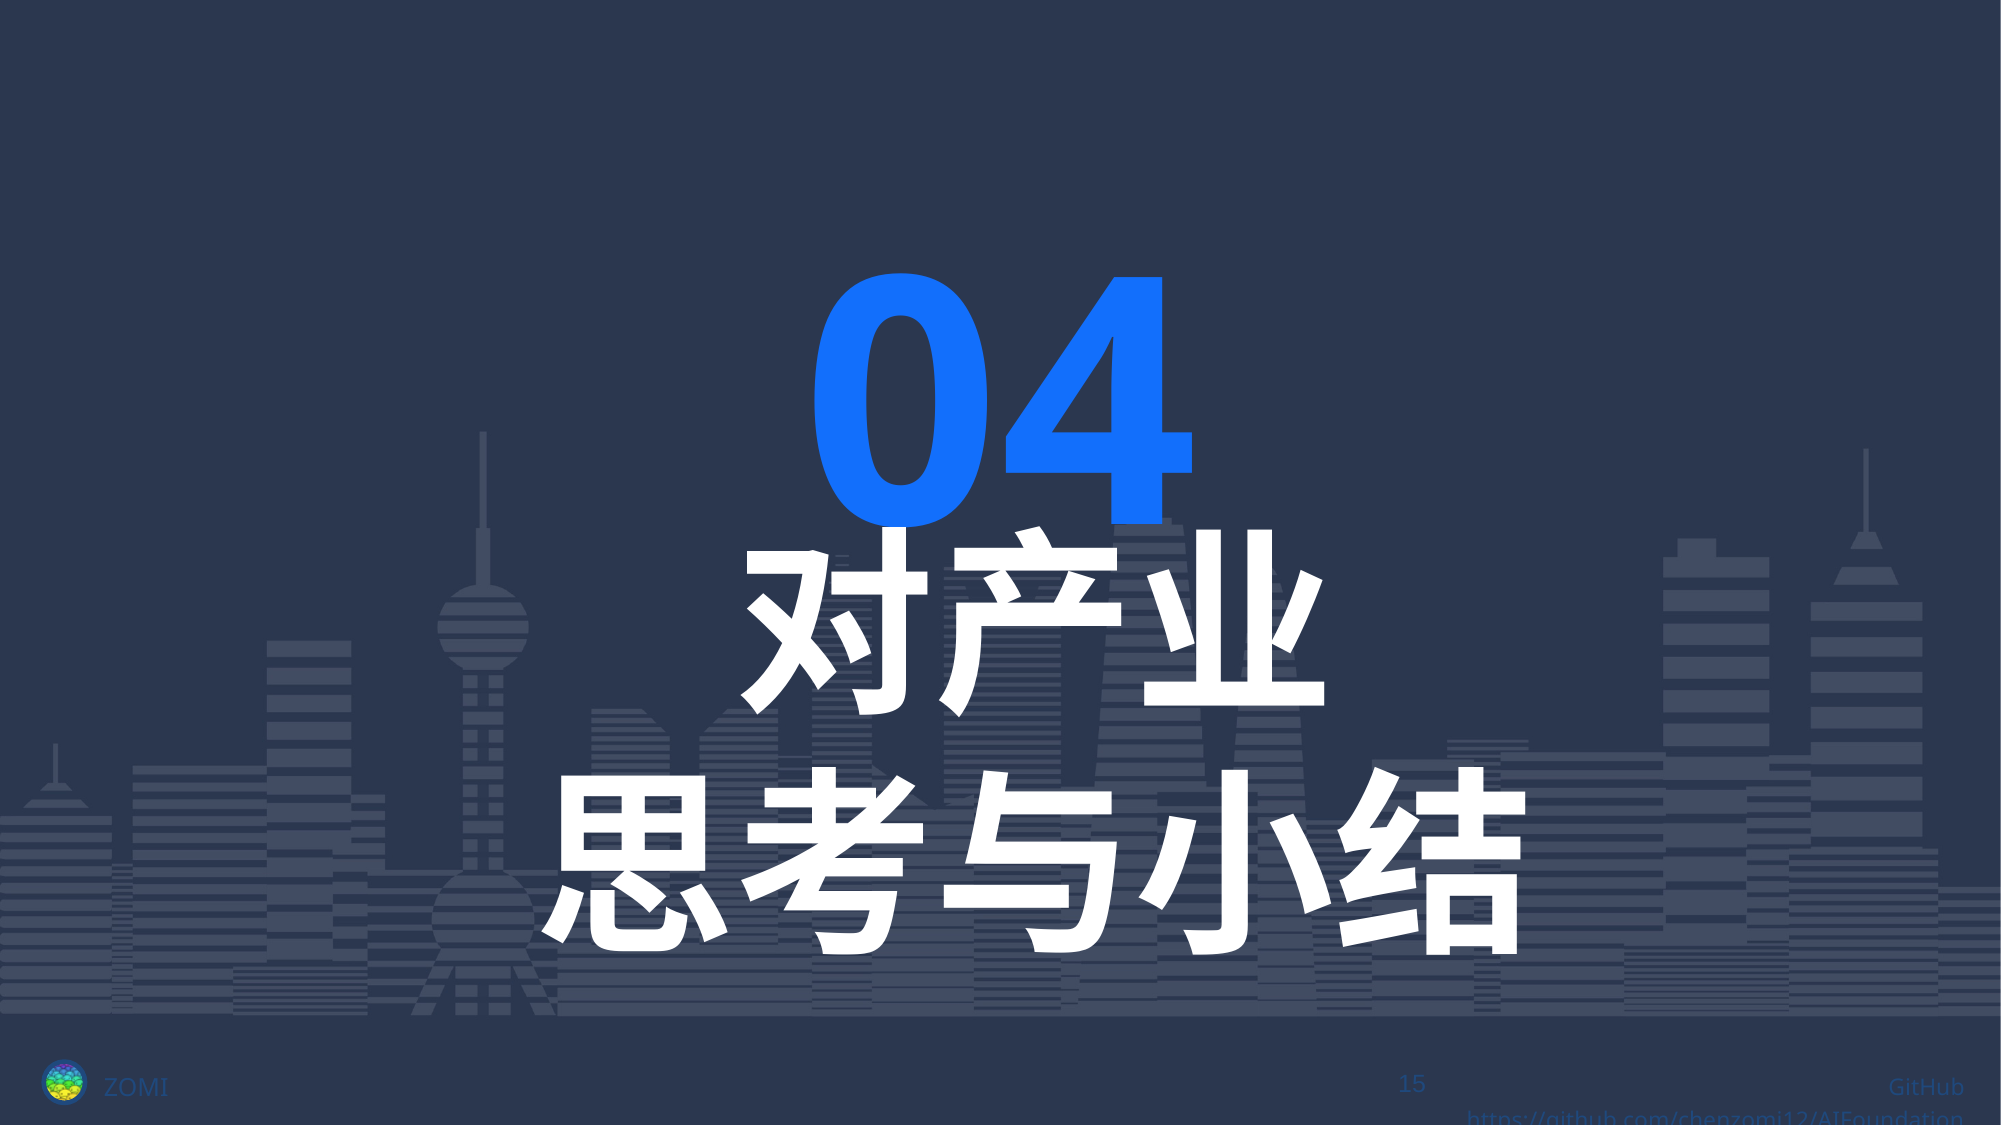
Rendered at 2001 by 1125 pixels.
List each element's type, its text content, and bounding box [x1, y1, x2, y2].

picture [0, 0, 2001, 1125]
picture [1884, 1117, 1890, 1125]
picture [1470, 1117, 1476, 1125]
picture [1953, 1117, 1959, 1125]
picture [1938, 1117, 1946, 1125]
text_box 对产业 思考与小结 [203, 490, 1866, 986]
picture [1693, 1117, 1699, 1125]
picture [1637, 1117, 1645, 1125]
picture [1759, 1117, 1765, 1125]
picture [1855, 1117, 1863, 1125]
picture [1652, 1117, 1658, 1125]
picture [1897, 1117, 1904, 1125]
text_box 04 [787, 171, 1213, 490]
picture [1606, 1117, 1613, 1125]
picture [1501, 1117, 1508, 1125]
picture [1548, 1117, 1555, 1125]
picture [1578, 1117, 1584, 1125]
picture [1744, 1117, 1752, 1125]
picture [1720, 1117, 1726, 1125]
